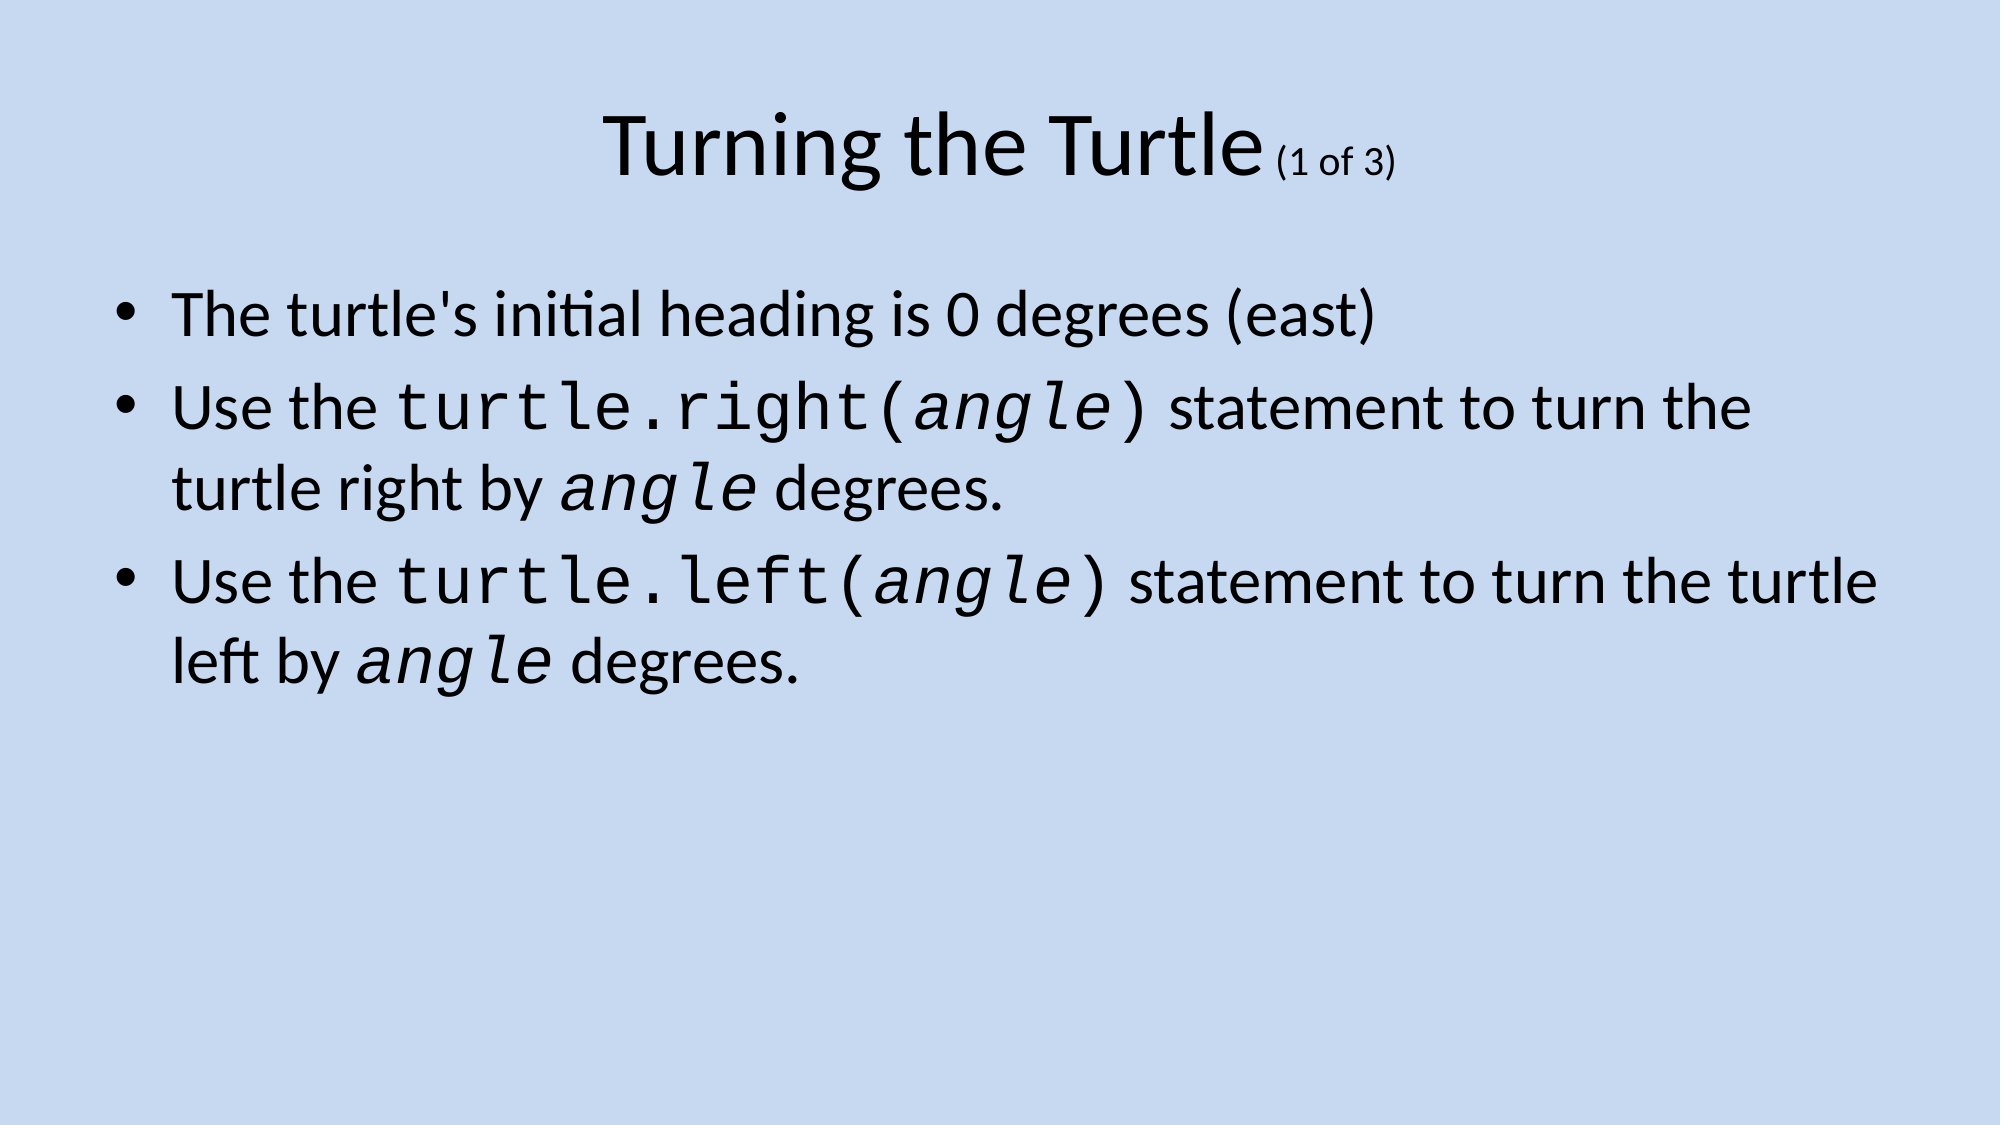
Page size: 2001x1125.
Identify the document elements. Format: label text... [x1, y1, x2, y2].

list The turtle's initial heading is 0 degrees (east) Use the turtle.right(angle) statement to turn the turtle right by angle degrees. Use the turtle.left(angle) statement to turn the turtle left by angle degrees. [99, 262, 1900, 1005]
title Turning the Turtle (1 of 3) [99, 45, 1900, 233]
